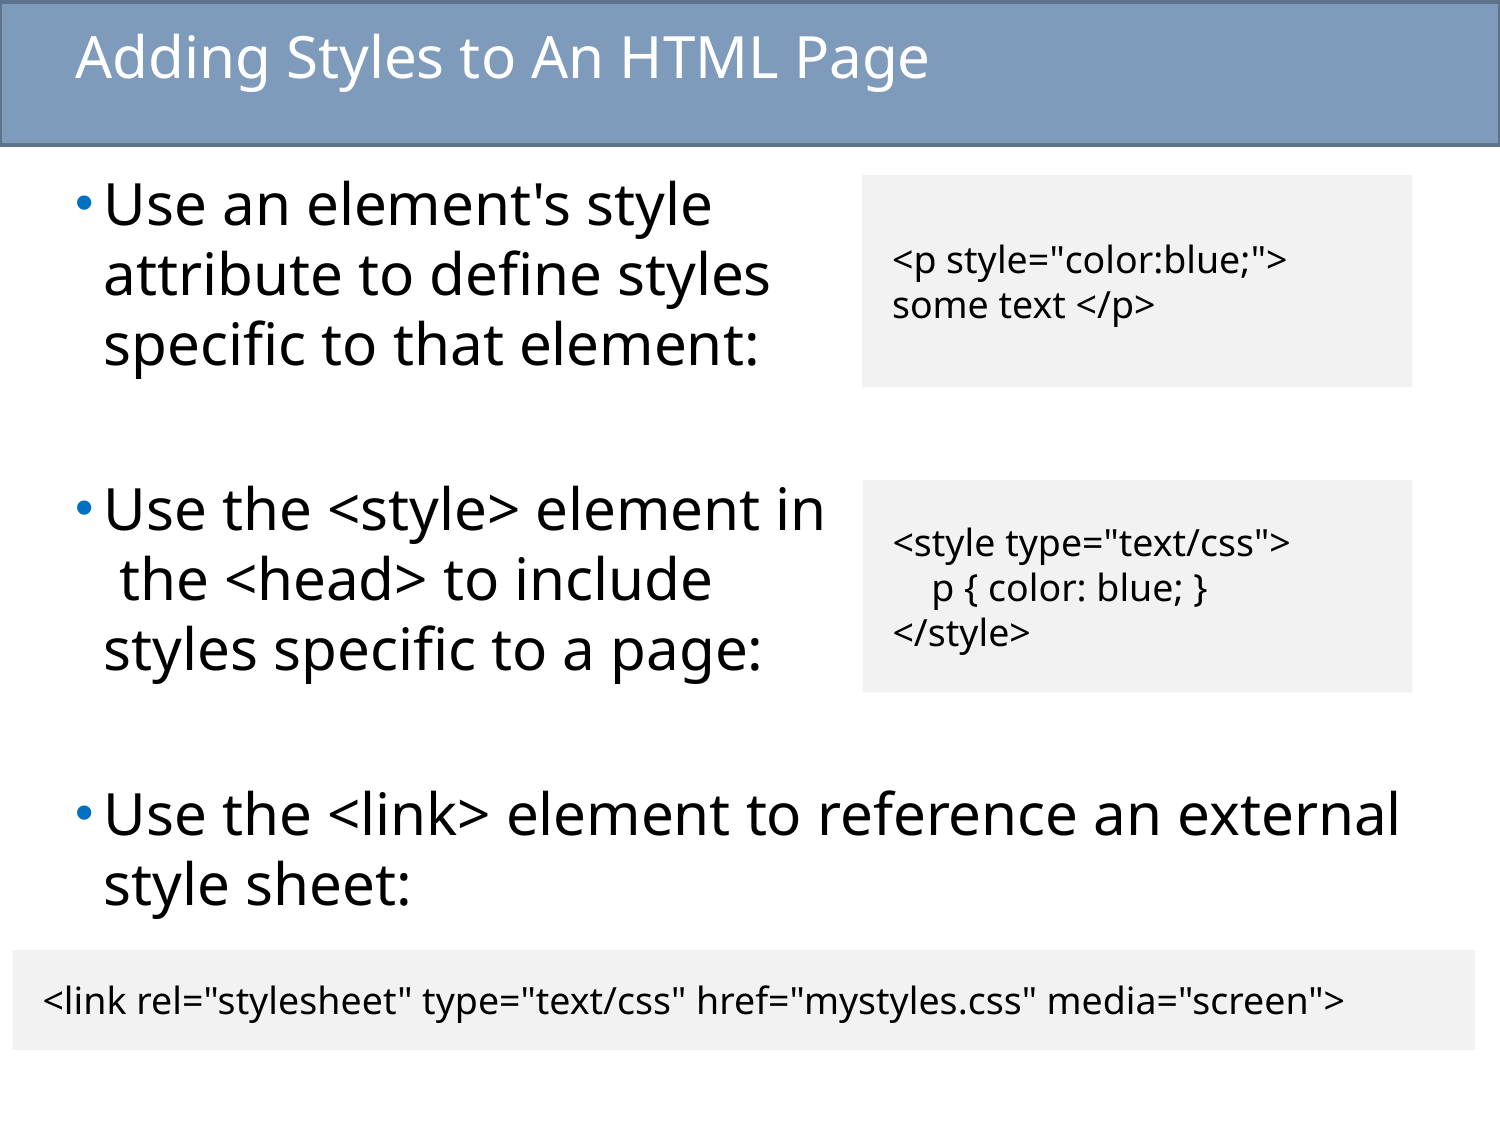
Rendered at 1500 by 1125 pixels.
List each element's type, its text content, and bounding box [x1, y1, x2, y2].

text_box <style type="text/css"> p { color: blue; } </style> [862, 480, 1413, 693]
text_box <link rel="stylesheet" type="text/css" href="mystyles.css" media="screen"> [12, 950, 1475, 1050]
text_box <p style="color:blue;"> some text </p> [862, 174, 1413, 388]
text_box Use an element's style attribute to define styles specific to that element: Use the <style> element in the <head> to include styles specific to a page: Use the <link> element to reference an external style sheet: [75, 167, 1408, 950]
title Adding Styles to An HTML Page [75, 0, 1351, 122]
